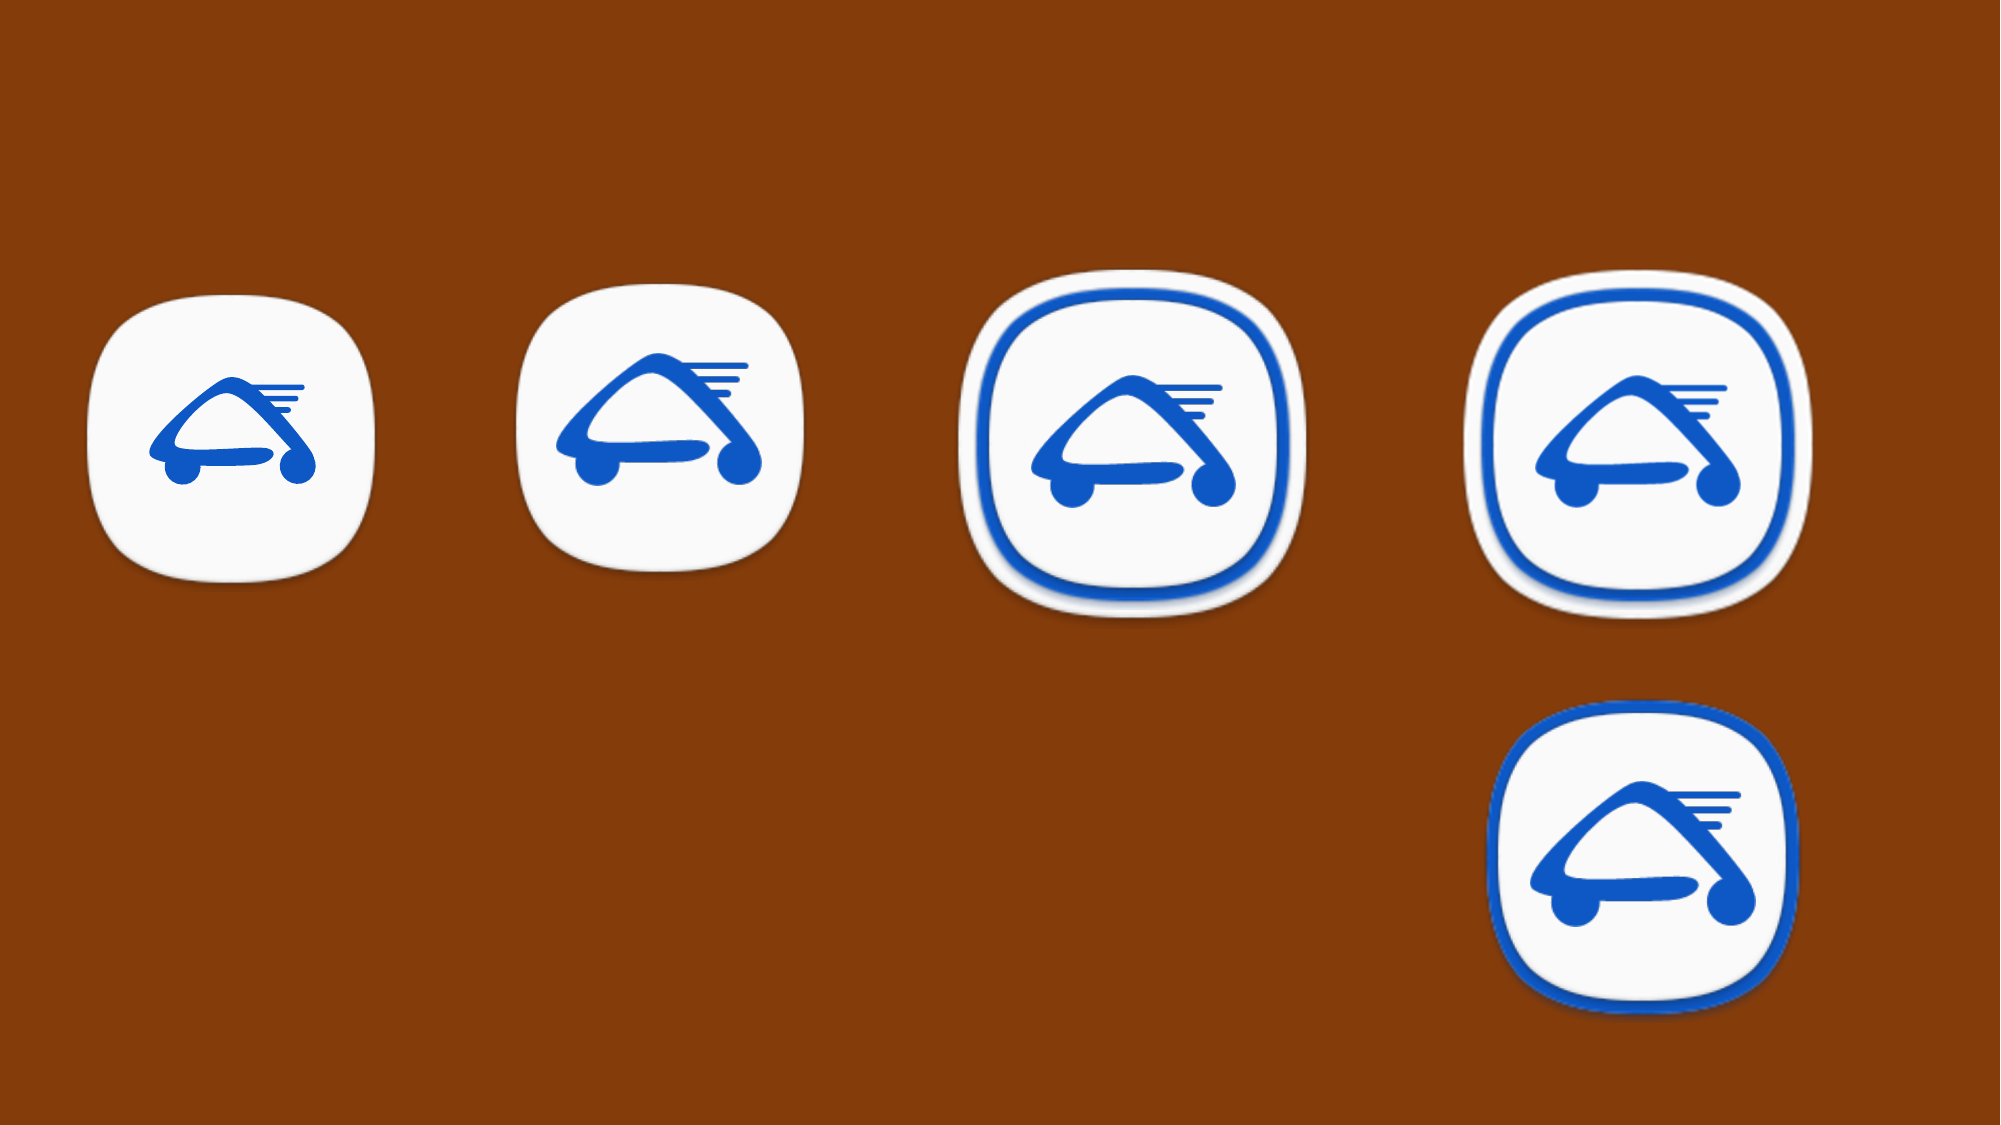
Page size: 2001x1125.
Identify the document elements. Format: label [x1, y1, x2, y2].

picture [81, 291, 382, 592]
picture [951, 265, 1315, 629]
picture [1456, 265, 1820, 629]
picture [510, 280, 811, 581]
picture [1479, 696, 1806, 1023]
